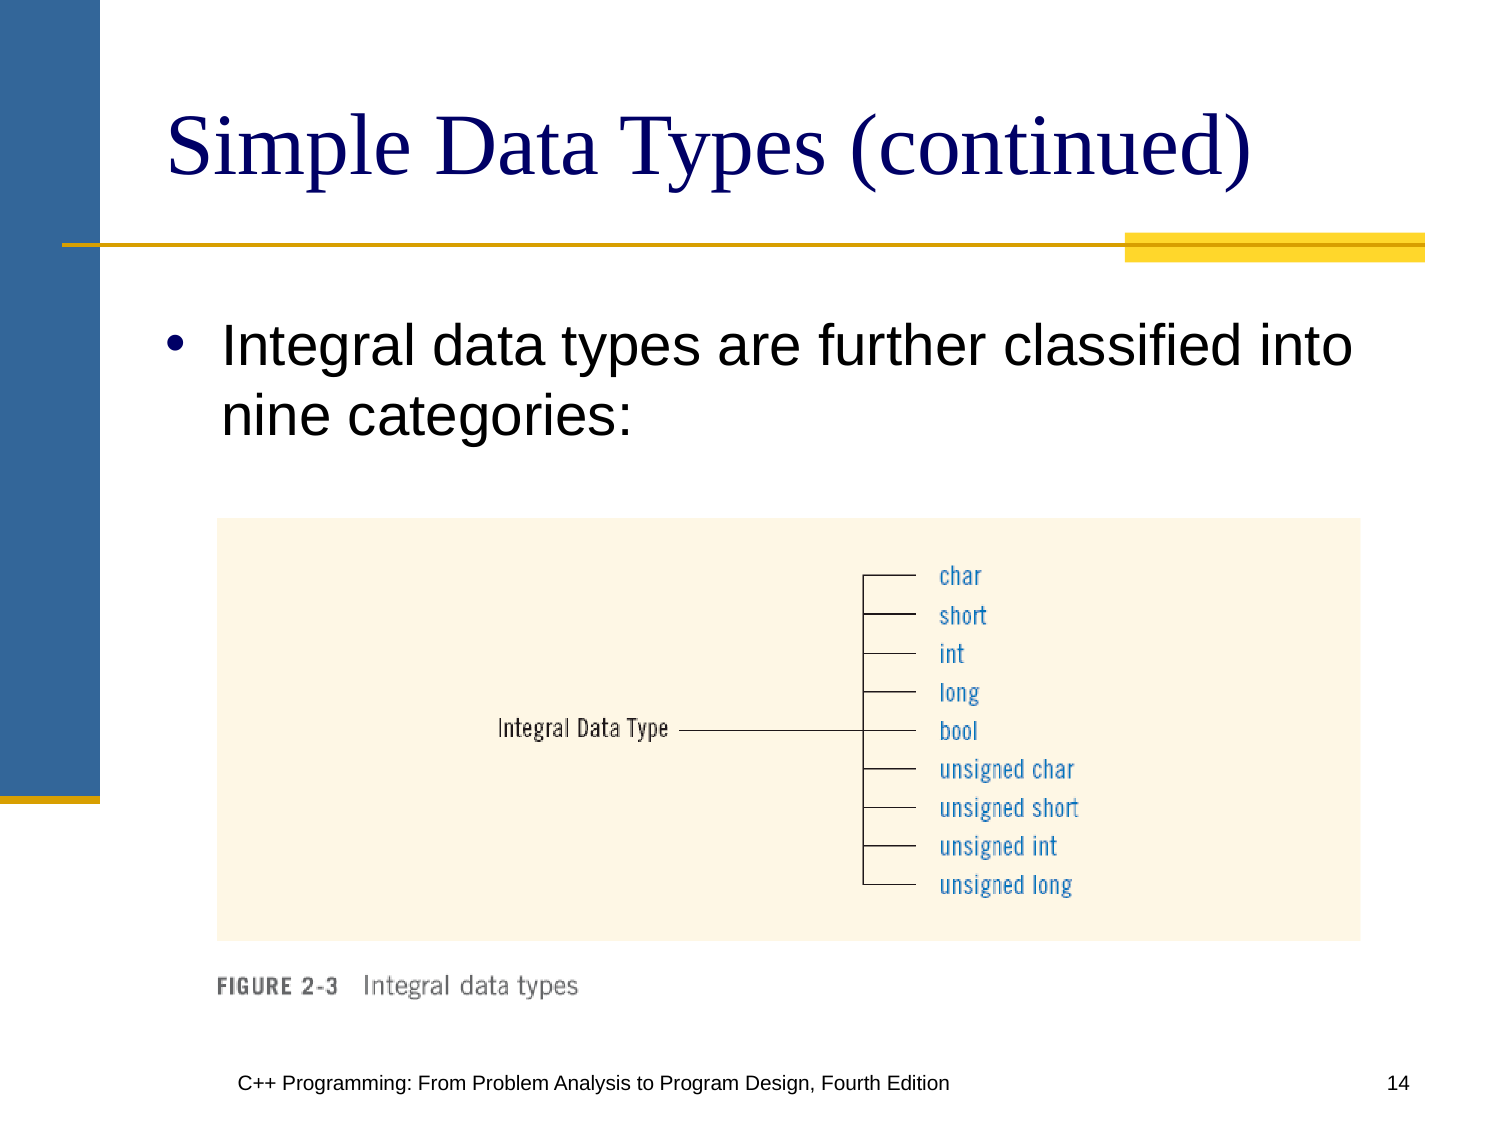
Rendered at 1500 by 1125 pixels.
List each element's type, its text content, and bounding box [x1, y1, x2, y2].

picture [212, 515, 1363, 1001]
text_box ‹#› [1112, 1062, 1425, 1100]
list Integral data types are further classified into nine categories: [150, 299, 1425, 1006]
title Simple Data Types (continued) [150, 45, 1425, 234]
text_box C++ Programming: From Problem Analysis to Program Design, Fourth Edition [149, 1062, 1038, 1100]
